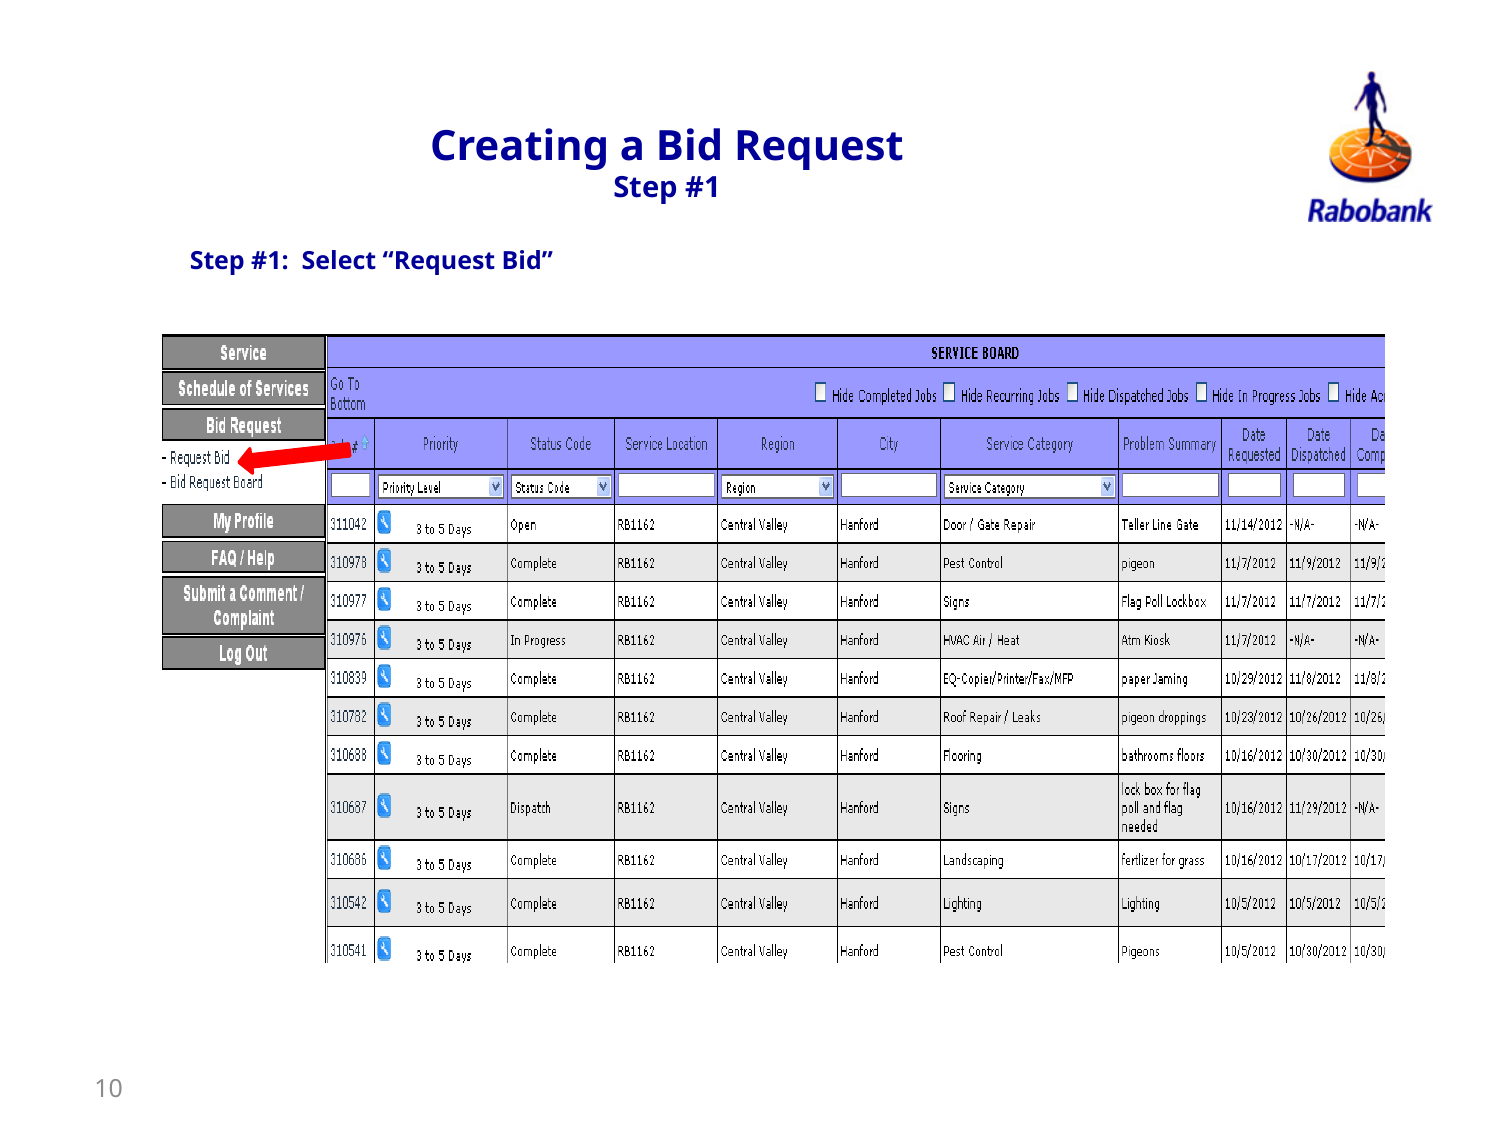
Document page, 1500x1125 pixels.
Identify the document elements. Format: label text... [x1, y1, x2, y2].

text_box Step #1: Select “Request Bid” [174, 237, 675, 283]
picture [162, 324, 1385, 963]
picture [1308, 71, 1433, 222]
slide_number 10 [79, 1065, 168, 1113]
title Creating a Bid Request Step #1 [126, 87, 1209, 235]
